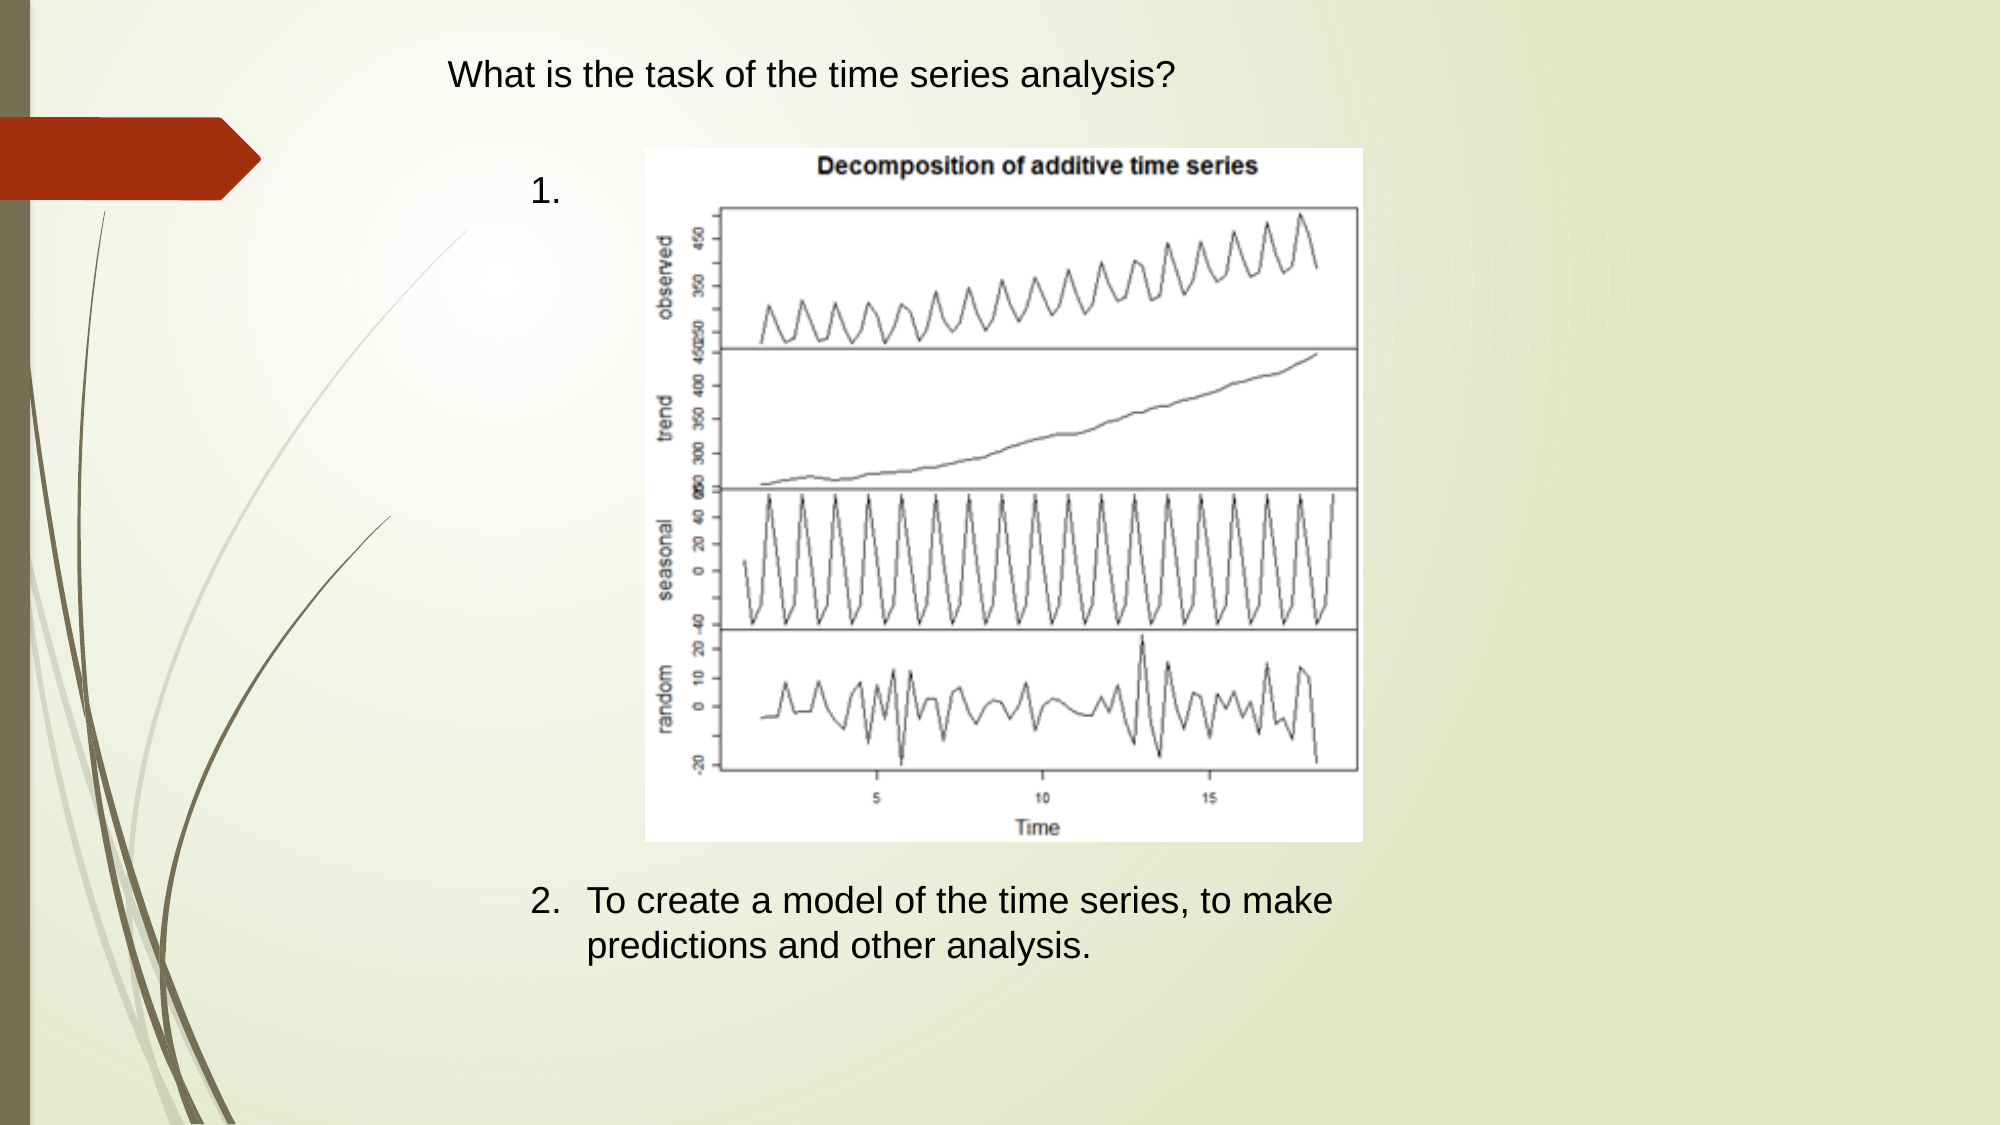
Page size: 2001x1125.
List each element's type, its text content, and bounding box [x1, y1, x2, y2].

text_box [515, 148, 1363, 842]
text_box To create a model of the time series, to make predictions and other analysis. [515, 868, 1532, 974]
text_box What is the task of the time series analysis? [432, 42, 1721, 103]
